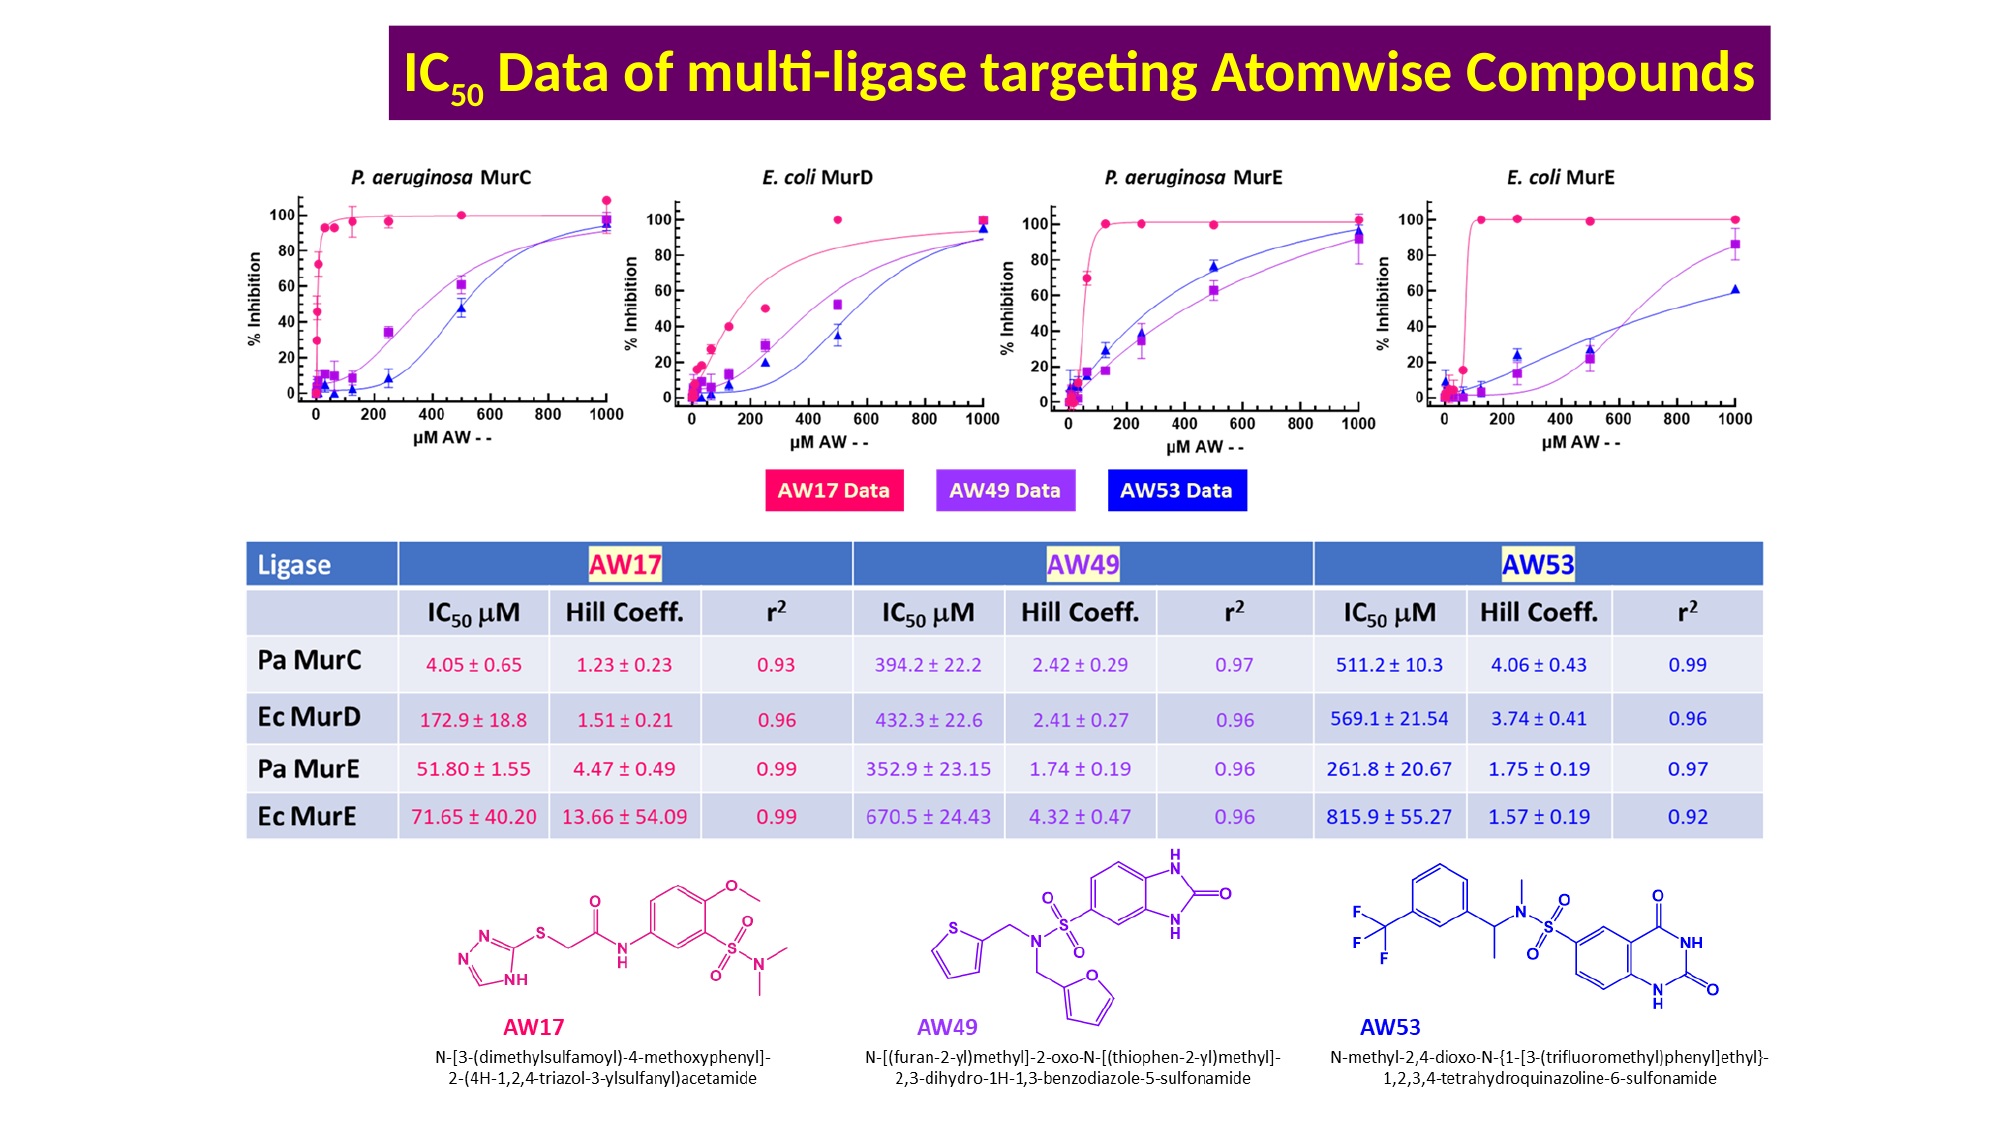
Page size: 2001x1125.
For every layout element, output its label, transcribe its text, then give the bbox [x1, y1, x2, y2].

text_box IC50 Data of multi-ligase targeting Atomwise Compounds [388, 25, 1771, 121]
picture [229, 156, 1783, 1100]
